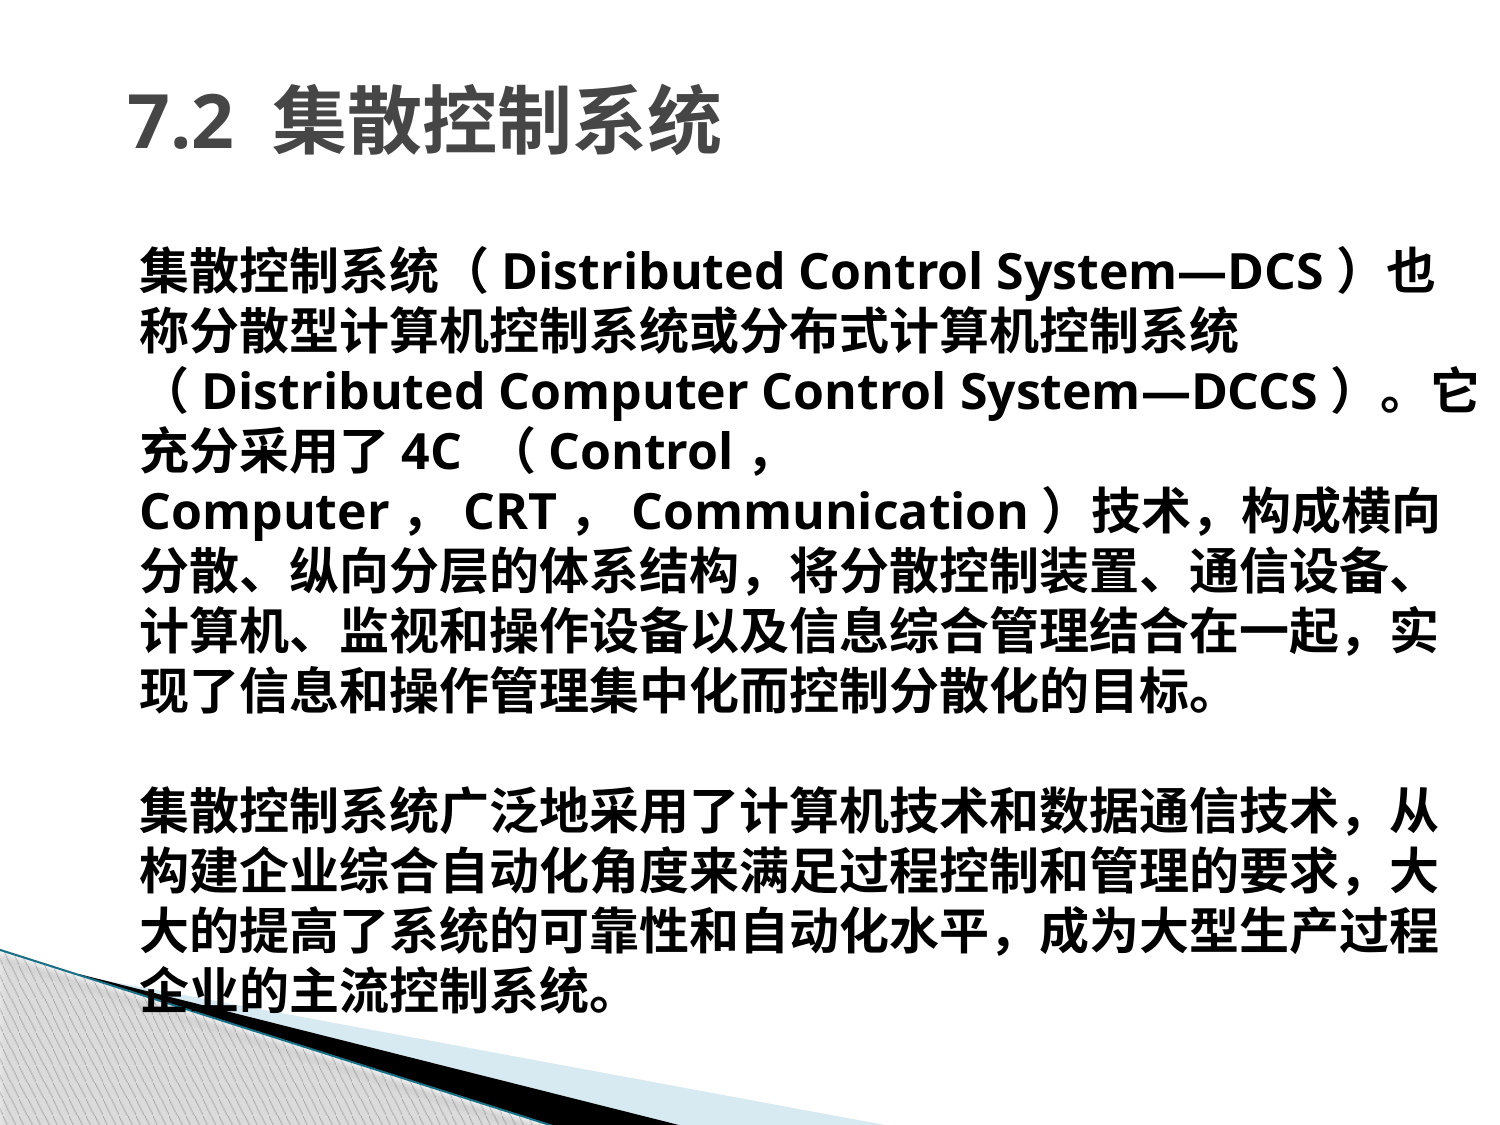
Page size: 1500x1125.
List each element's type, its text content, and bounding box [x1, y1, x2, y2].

list 集散控制系统（Distributed Control System—DCS）也称分散型计算机控制系统或分布式计算机控制系统（Distributed Computer Control System—DCCS）。它充分采用了4C （Control， Computer，CRT，Communication）技术，构成横向分散、纵向分层的体系结构，将分散控制装置、通信设备、计算机、监视和操作设备以及信息综合管理结合在一起，实现了信息和操作管理集中化而控制分散化的目标。 集散控制系统广泛地采用了计算机技术和数据通信技术，从构建企业综合自动化角度来满足过程控制和管理的要求，大大的提高了系统的可靠性和自动化水平，成为大型生产过程企业的主流控制系统。 [64, 231, 1500, 1059]
title 7.2 集散控制系统 [112, 24, 1388, 213]
